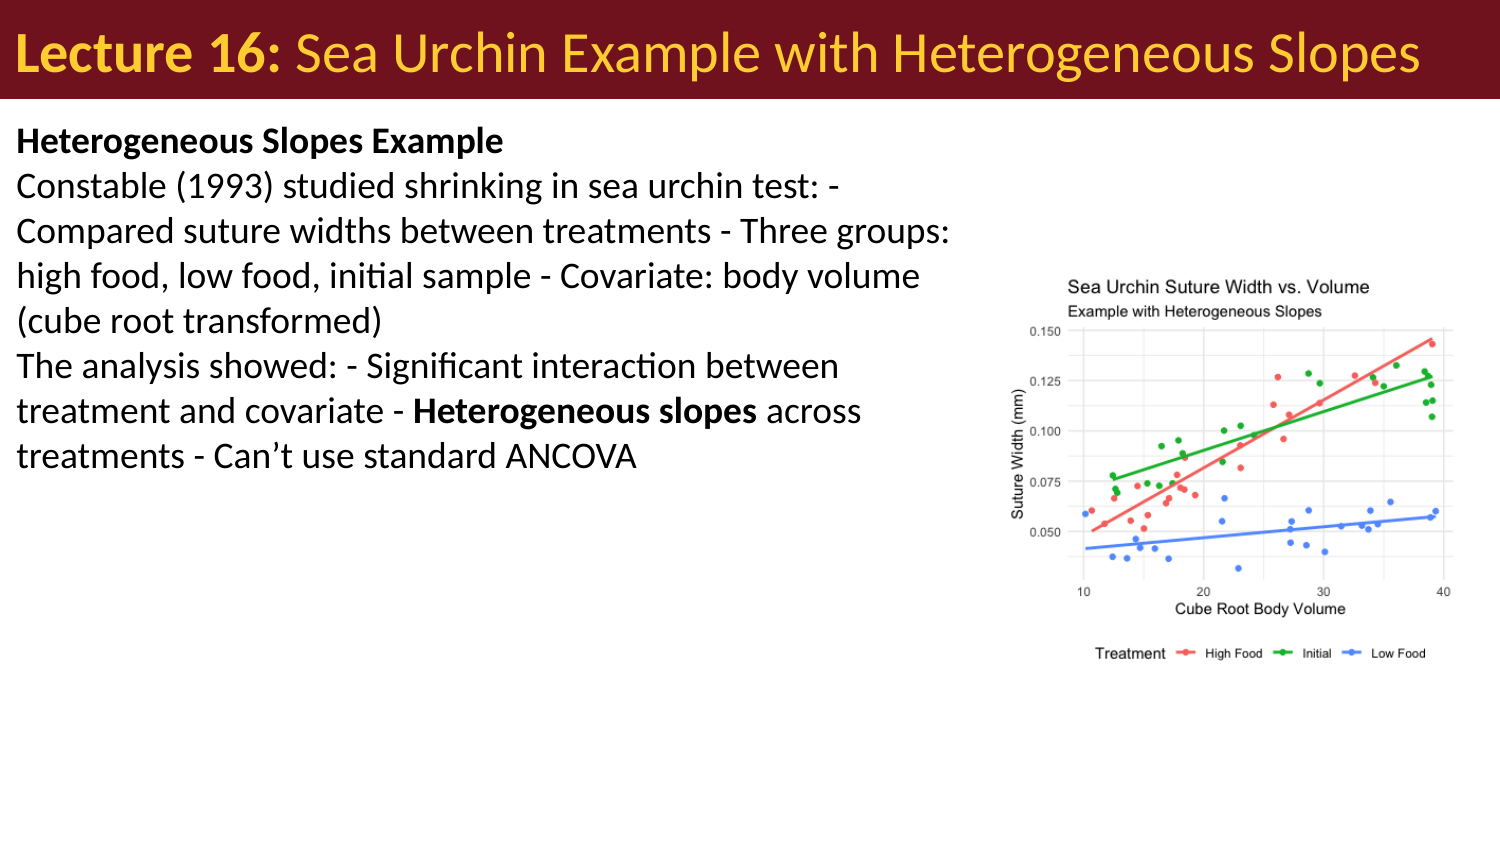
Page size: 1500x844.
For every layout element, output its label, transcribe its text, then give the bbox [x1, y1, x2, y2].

list Heterogeneous Slopes Example Constable (1993) studied shrinking in sea urchin test: - Compared suture widths between treatments - Three groups: high food, low food, initial sample - Covariate: body volume (cube root transformed) The analysis showed: - Significant interaction between treatment and covariate - Heterogeneous slopes across treatments - Can’t use standard ANCOVA [1, 108, 988, 844]
picture [1003, 272, 1461, 680]
title Lecture 16: Sea Urchin Example with Heterogeneous Slopes [0, 0, 1500, 99]
